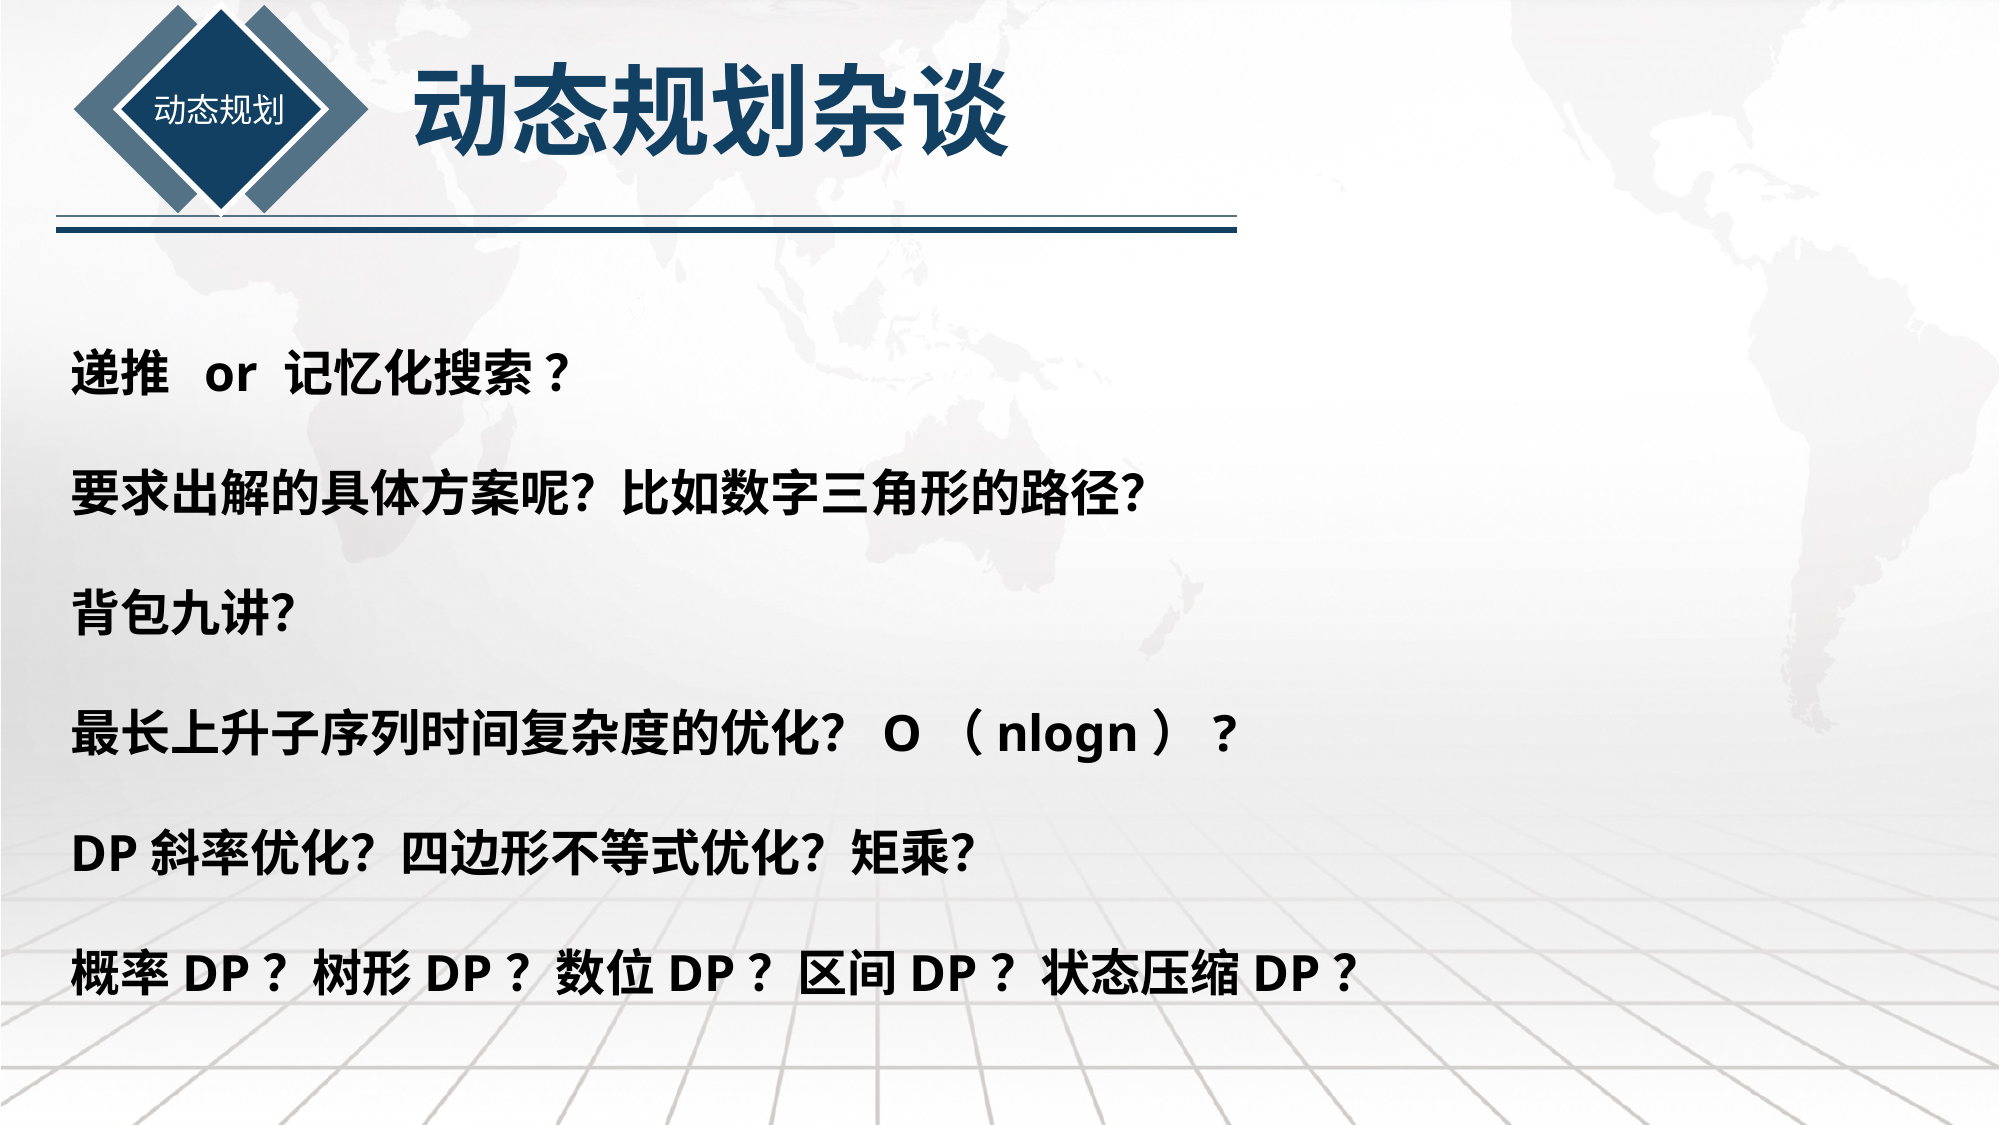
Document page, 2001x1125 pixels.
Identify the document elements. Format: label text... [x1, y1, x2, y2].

text_box [143, 3, 299, 81]
text_box 递推 or 记忆化搜索 ？ 要求出解的具体方案呢？比如数字三角形的路径？ 背包九讲？ 最长上升子序列时间复杂度的优化？O（nlogn）? DP斜率优化？四边形不等式优化？矩乘？ 概率DP？树形DP？数位DP？区间DP？状态压缩DP？ [55, 274, 1836, 1125]
text_box 动态规划杂谈 [396, 40, 1026, 176]
picture [0, 0, 1999, 1125]
text_box [143, 137, 299, 215]
text_box [302, 84, 327, 134]
text_box [72, 3, 199, 215]
text_box [243, 3, 370, 215]
text_box [115, 86, 138, 132]
text_box 动态规划 [138, 81, 302, 137]
